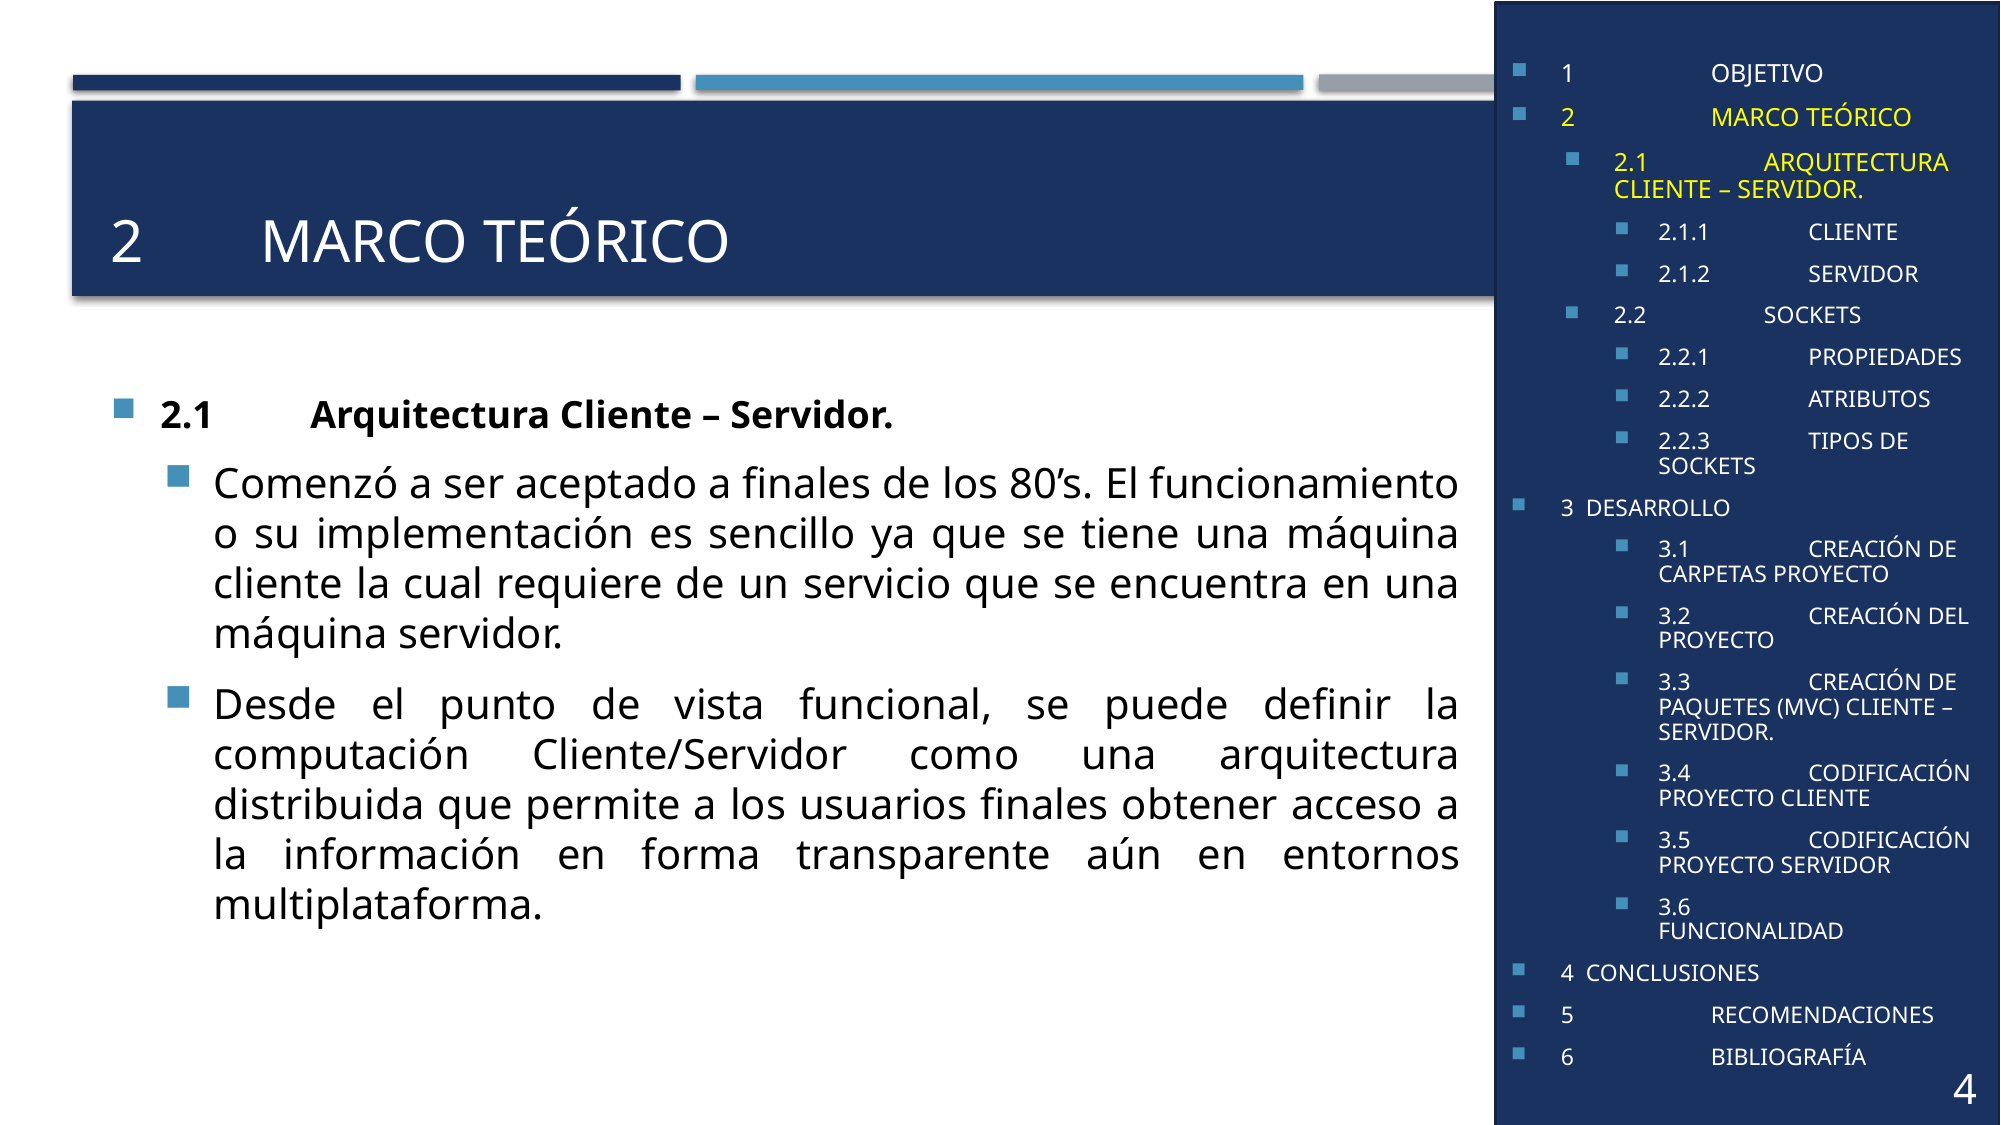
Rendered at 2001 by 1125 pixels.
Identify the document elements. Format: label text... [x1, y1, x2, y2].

title 2 Marco teórico [95, 115, 1494, 282]
list 2.1 Arquitectura Cliente – Servidor. Comenzó a ser aceptado a finales de los 80’s. El funcionamiento o su implementación es sencillo ya que se tiene una máquina cliente la cual requiere de un servicio que se encuentra en una máquina servidor. Desde el punto de vista funcional, se puede definir la computación Cliente/Servidor como una arquitectura distribuida que permite a los usuarios finales obtener acceso a la información en forma transparente aún en entornos multiplataforma. [95, 357, 1476, 962]
text_box 1 OBJETIVO 2 MARCO TEÓRICO 2.1 ARQUITECTURA CLIENTE – SERVIDOR. 2.1.1 CLIENTE 2.1.2 SERVIDOR 2.2 SOCKETS 2.2.1 PROPIEDADES 2.2.2 ATRIBUTOS 2.2.3 TIPOS DE SOCKETS 3 DESARROLLO 3.1 CREACIÓN DE CARPETAS PROYECTO 3.2 CREACIÓN DEL PROYECTO 3.3 CREACIÓN DE PAQUETES (MVC) CLIENTE – SERVIDOR. 3.4 CODIFICACIÓN PROYECTO CLIENTE 3.5 CODIFICACIÓN PROYECTO SERVIDOR 3.6 FUNCIONALIDAD 4 CONCLUSIONES 5 RECOMENDACIONES 6 BIBLIOGRAFÍA [1494, 1, 2000, 1125]
text_box 4 [1938, 1055, 2000, 1120]
